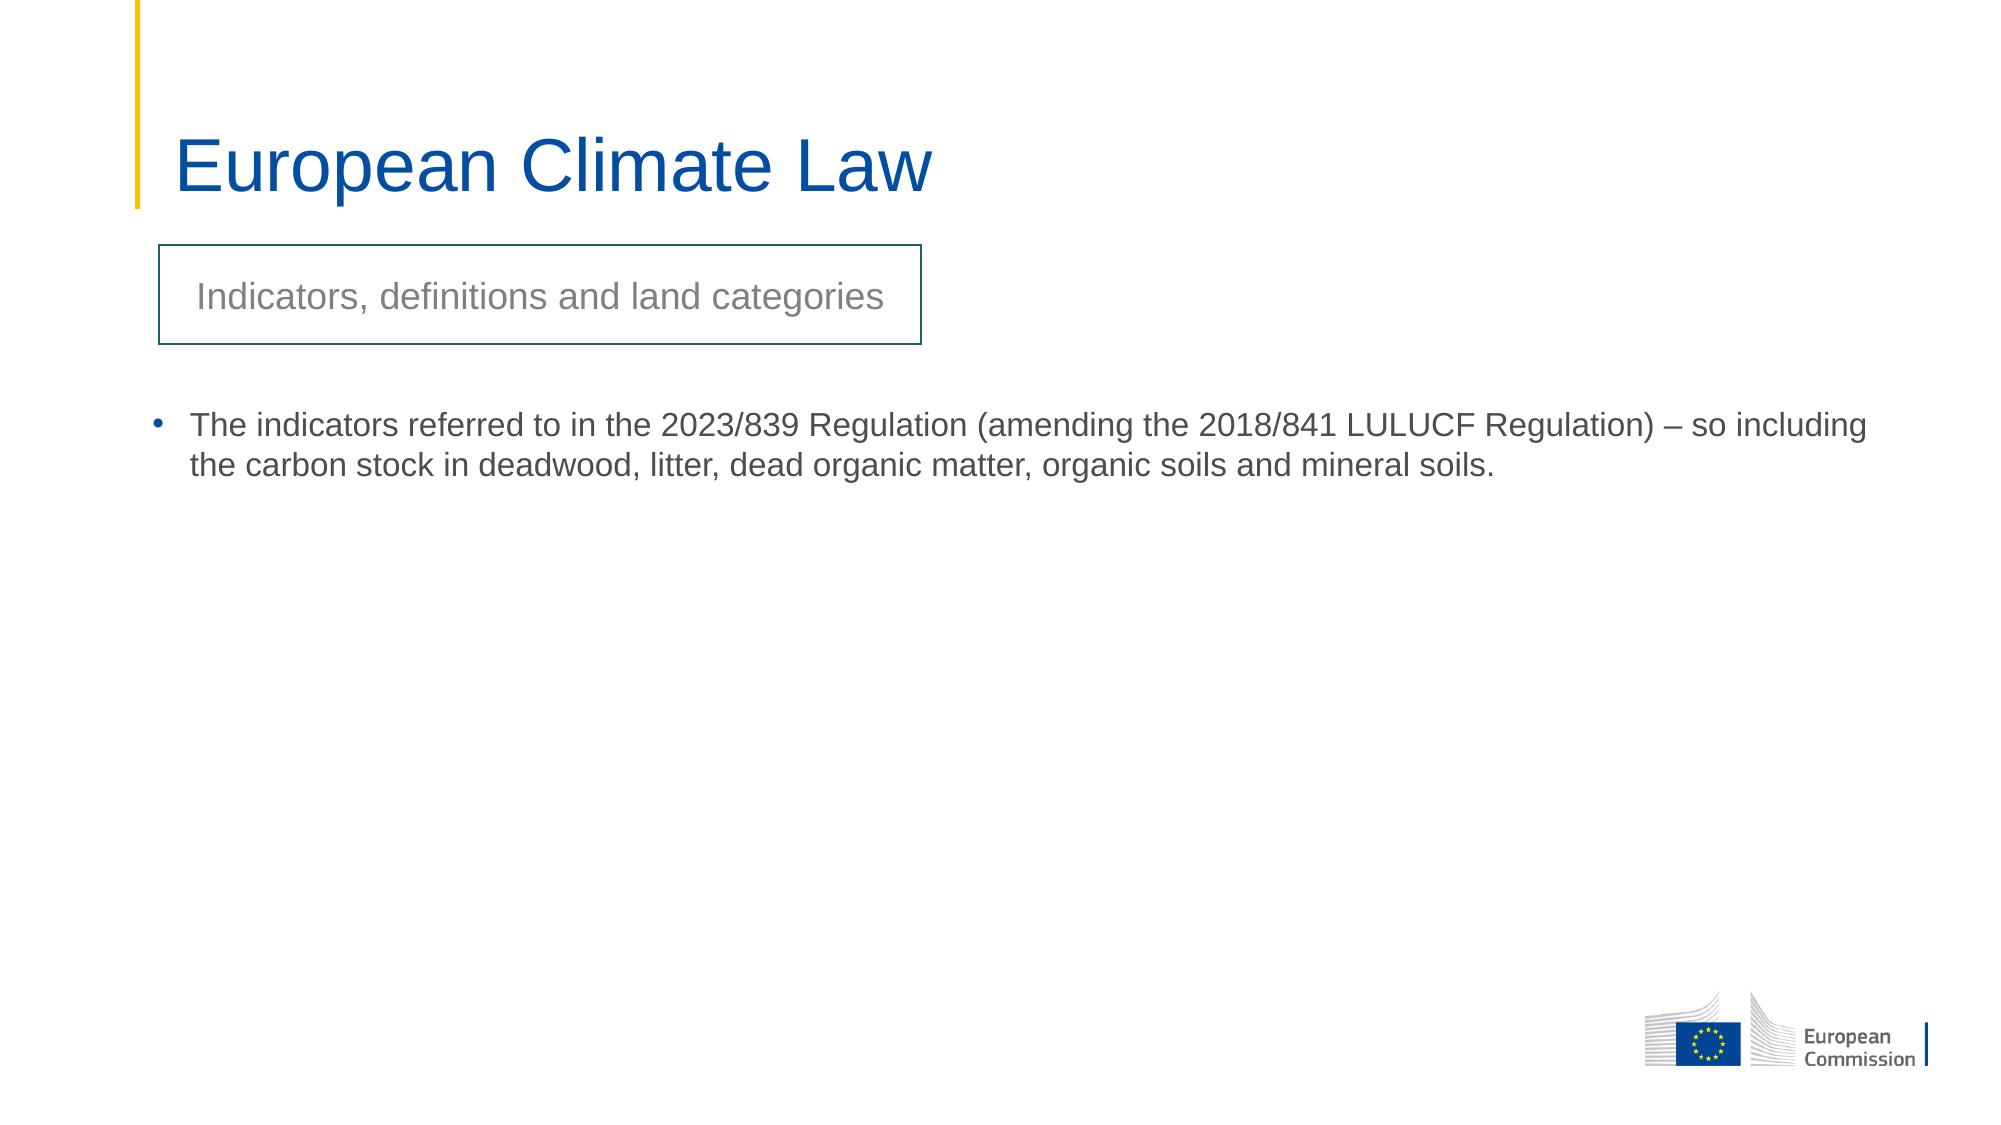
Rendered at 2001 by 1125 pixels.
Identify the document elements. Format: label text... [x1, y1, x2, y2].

picture [1645, 991, 1928, 1066]
text_box Indicators, definitions and land categories [158, 244, 922, 345]
title European Climate Law [159, 79, 1885, 208]
list The indicators referred to in the 2023/839 Regulation (amending the 2018/841 LULUCF Regulation) – so including the carbon stock in deadwood, litter, dead organic matter, organic soils and mineral soils. [137, 395, 1899, 917]
